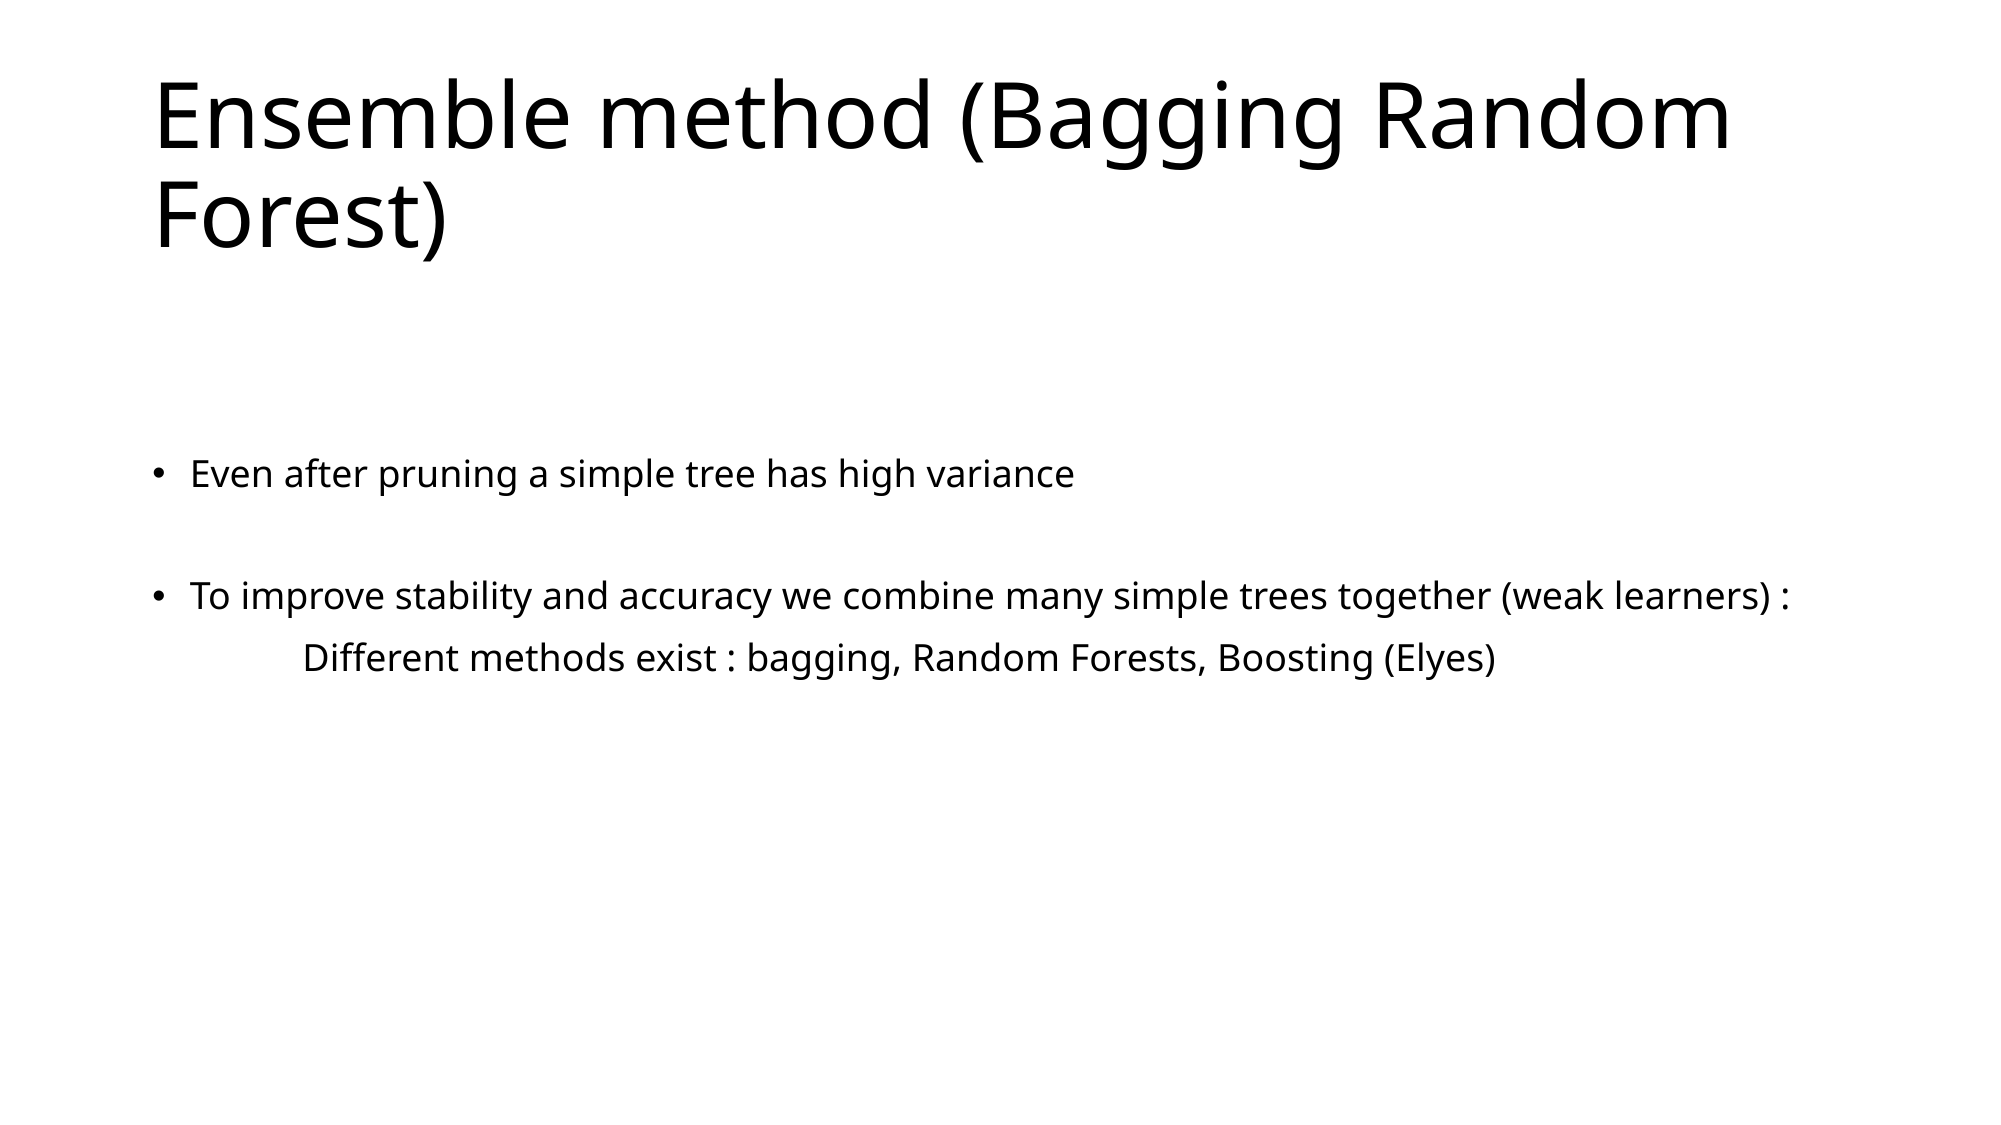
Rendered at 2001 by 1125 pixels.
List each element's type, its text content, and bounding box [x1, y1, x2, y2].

list Even after pruning a simple tree has high variance To improve stability and accuracy we combine many simple trees together (weak learners) : Different methods exist : bagging, Random Forests, Boosting (Elyes) [137, 447, 1863, 761]
title Ensemble method (Bagging Random Forest) [137, 59, 1863, 278]
